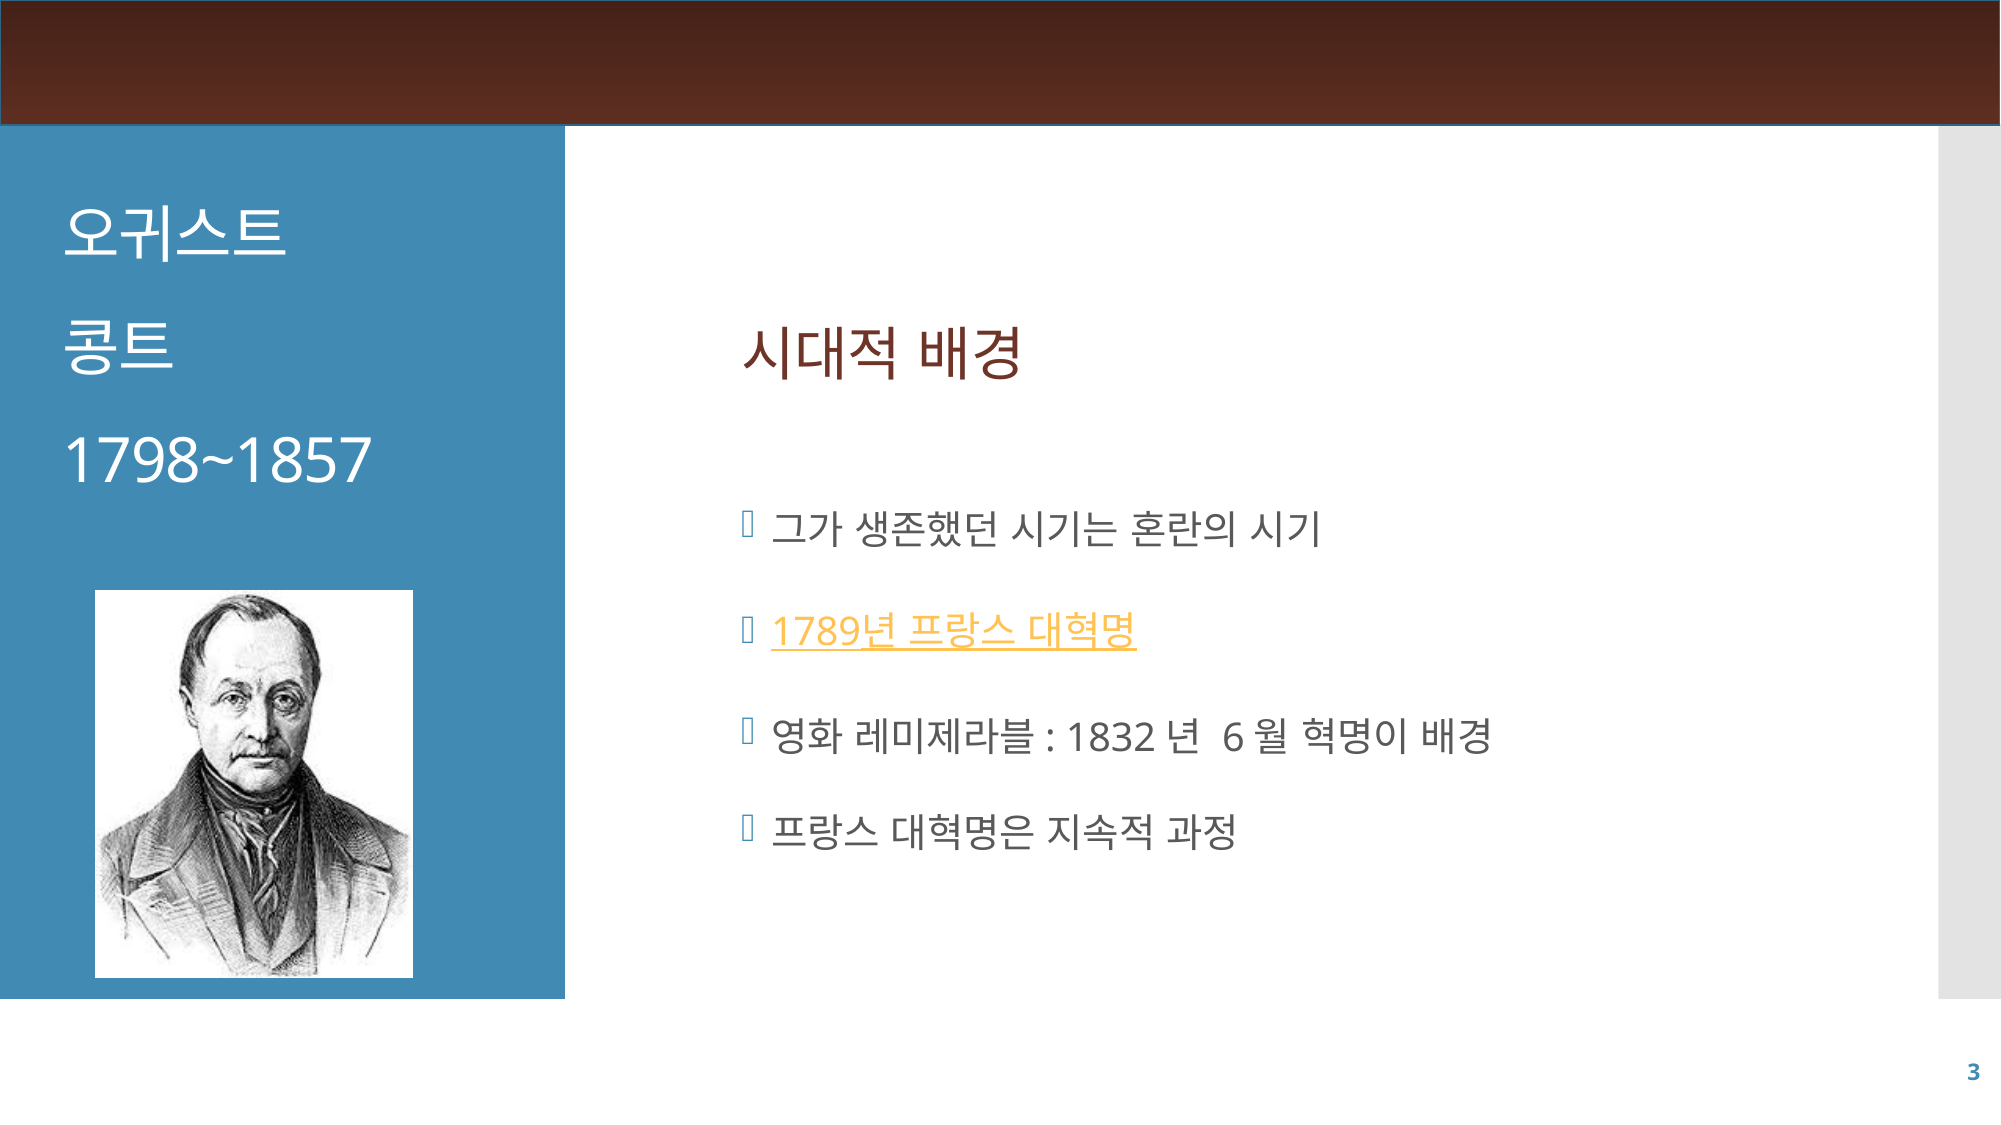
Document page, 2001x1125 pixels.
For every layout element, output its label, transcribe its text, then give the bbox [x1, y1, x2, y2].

text_box [0, 0, 2000, 126]
picture [95, 590, 414, 979]
slide_number 3 [1744, 1042, 1996, 1103]
list 시대적 배경 그가 생존했던 시기는 혼란의 시기 1789년 프랑스 대혁명 영화 레미제라블: 1832년 6월 혁명이 배경 프랑스 대혁명은 지속적 과정 [726, 199, 1626, 982]
title 오귀스트 콩트 1798~1857 [47, 126, 531, 528]
